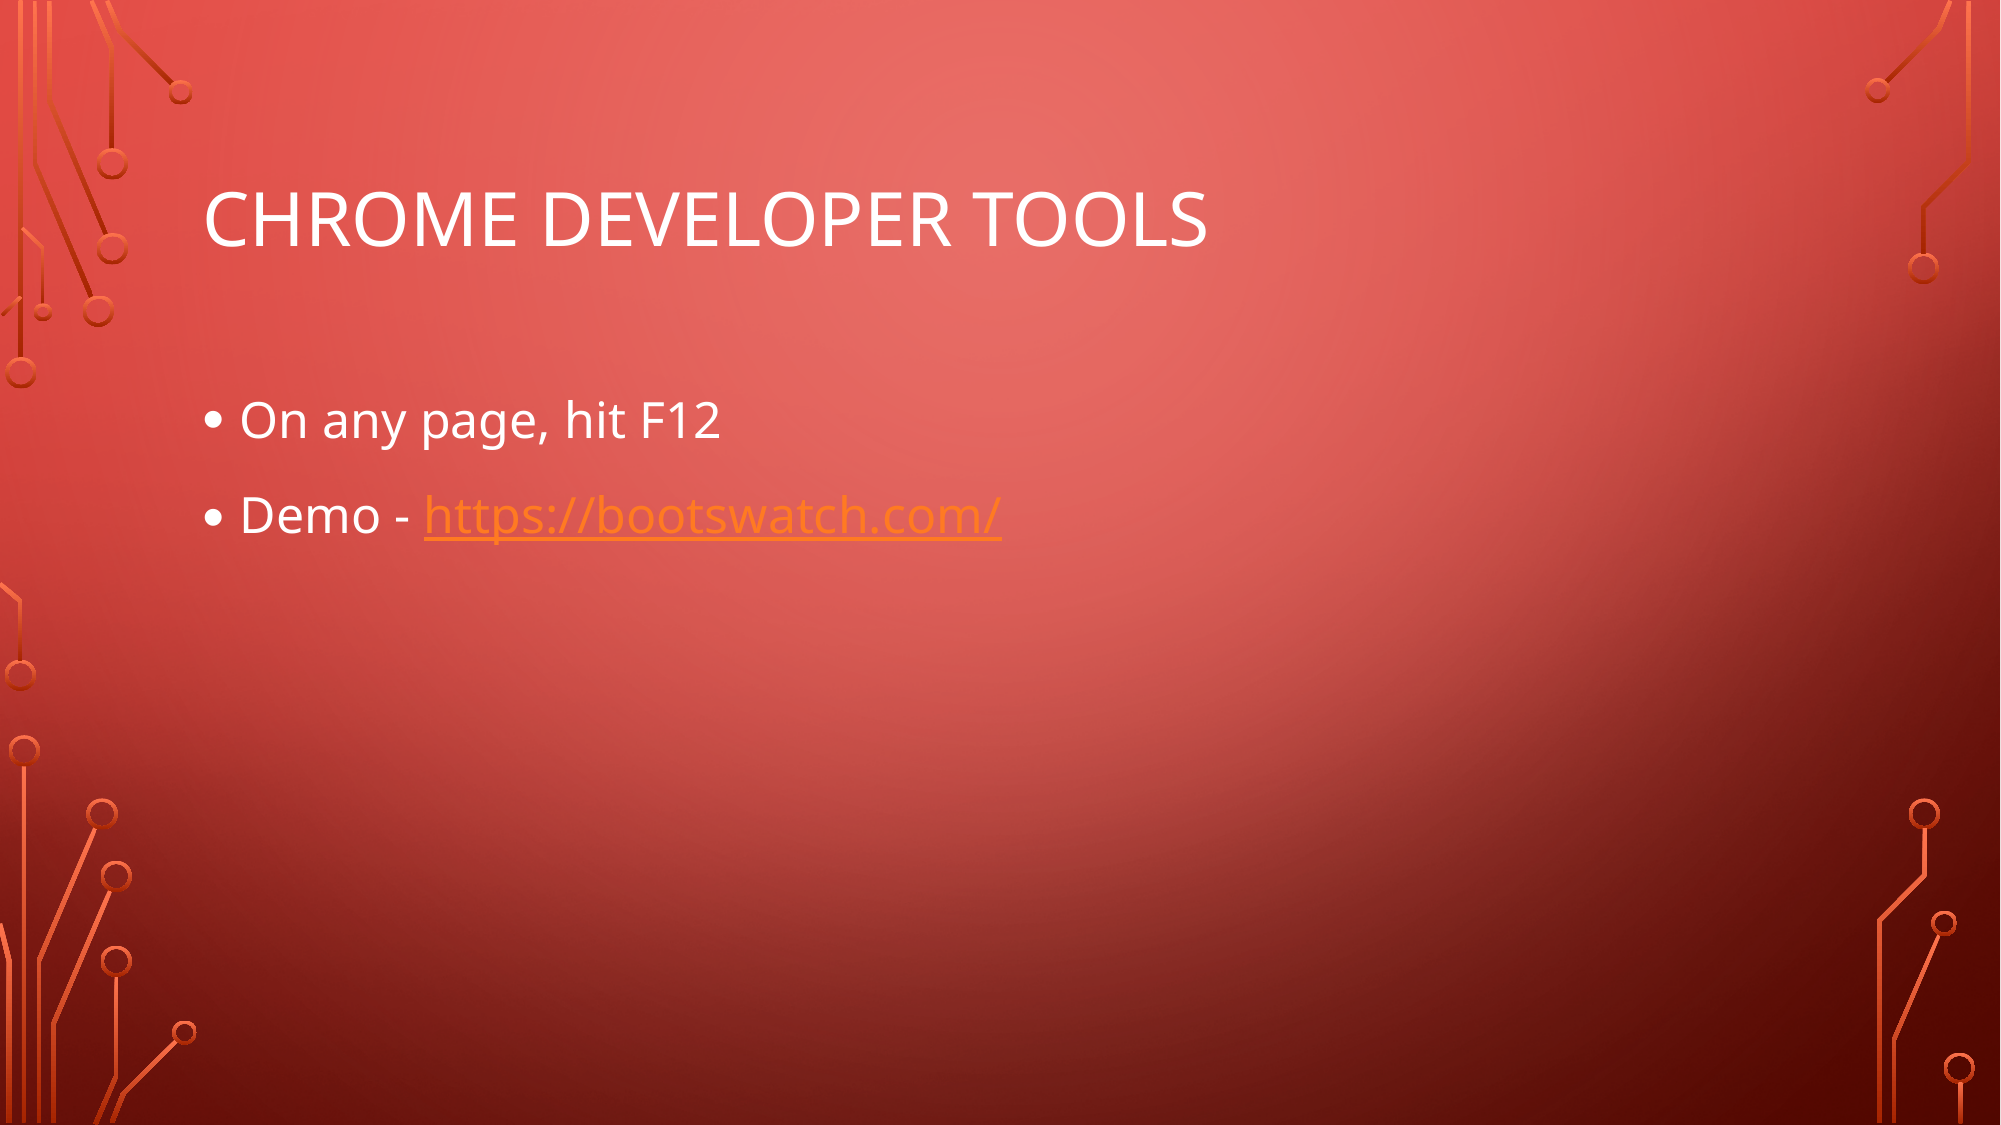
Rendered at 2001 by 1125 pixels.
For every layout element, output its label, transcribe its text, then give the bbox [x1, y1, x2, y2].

list On any page, hit F12 Demo - https://bootswatch.com/ [187, 369, 1813, 950]
title Chrome Developer Tools [187, 101, 1813, 344]
